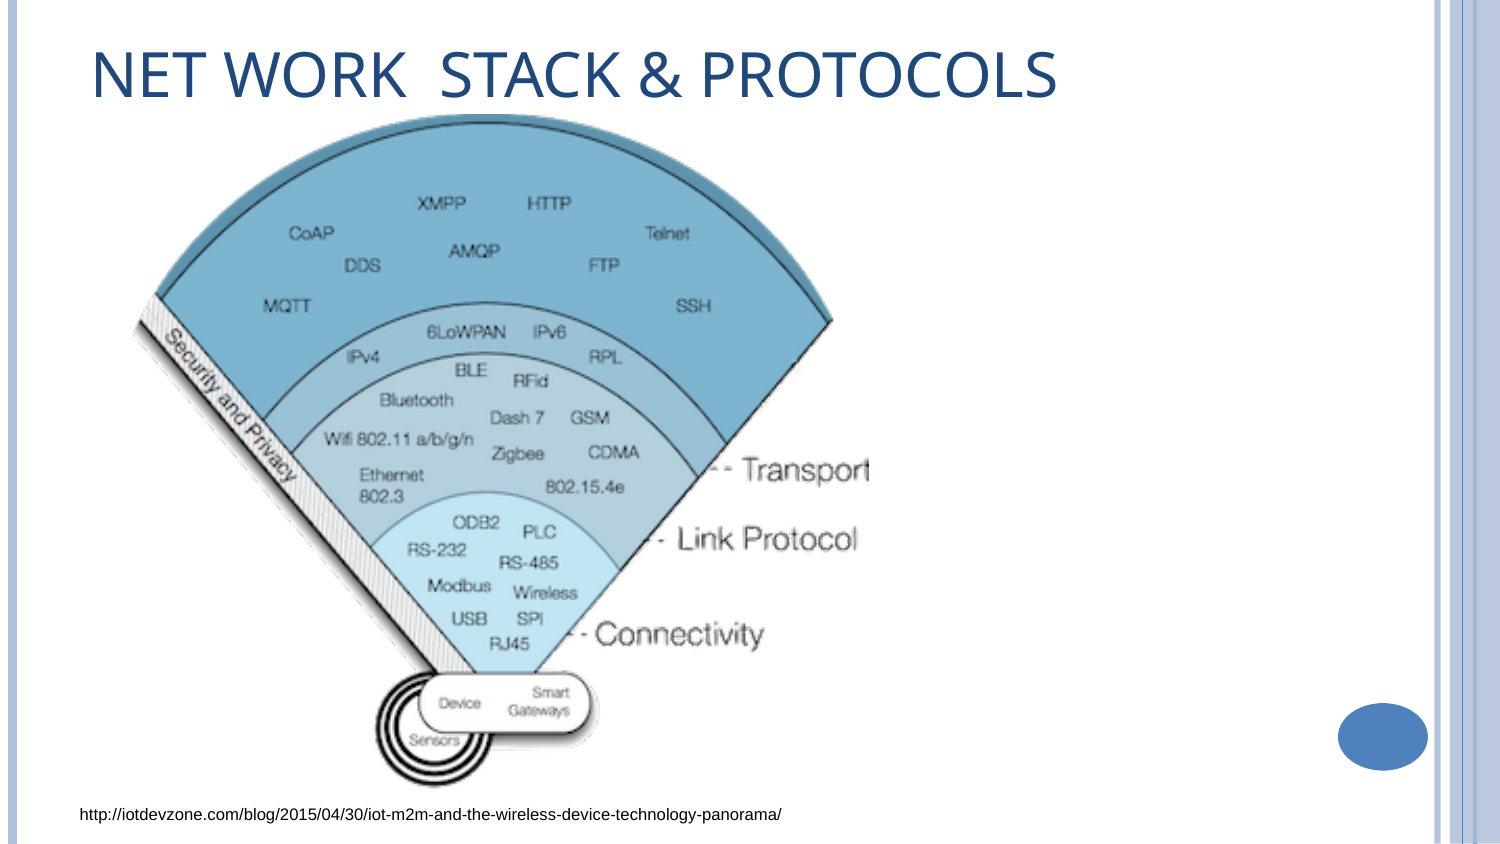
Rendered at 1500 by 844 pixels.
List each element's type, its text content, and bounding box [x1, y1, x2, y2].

title Net work Stack & Protocols [75, 0, 1300, 125]
text_box http://iotdevzone.com/blog/2015/04/30/iot-m2m-and-the-wireless-device-technology-panorama/ [64, 796, 1365, 832]
picture [105, 114, 869, 803]
